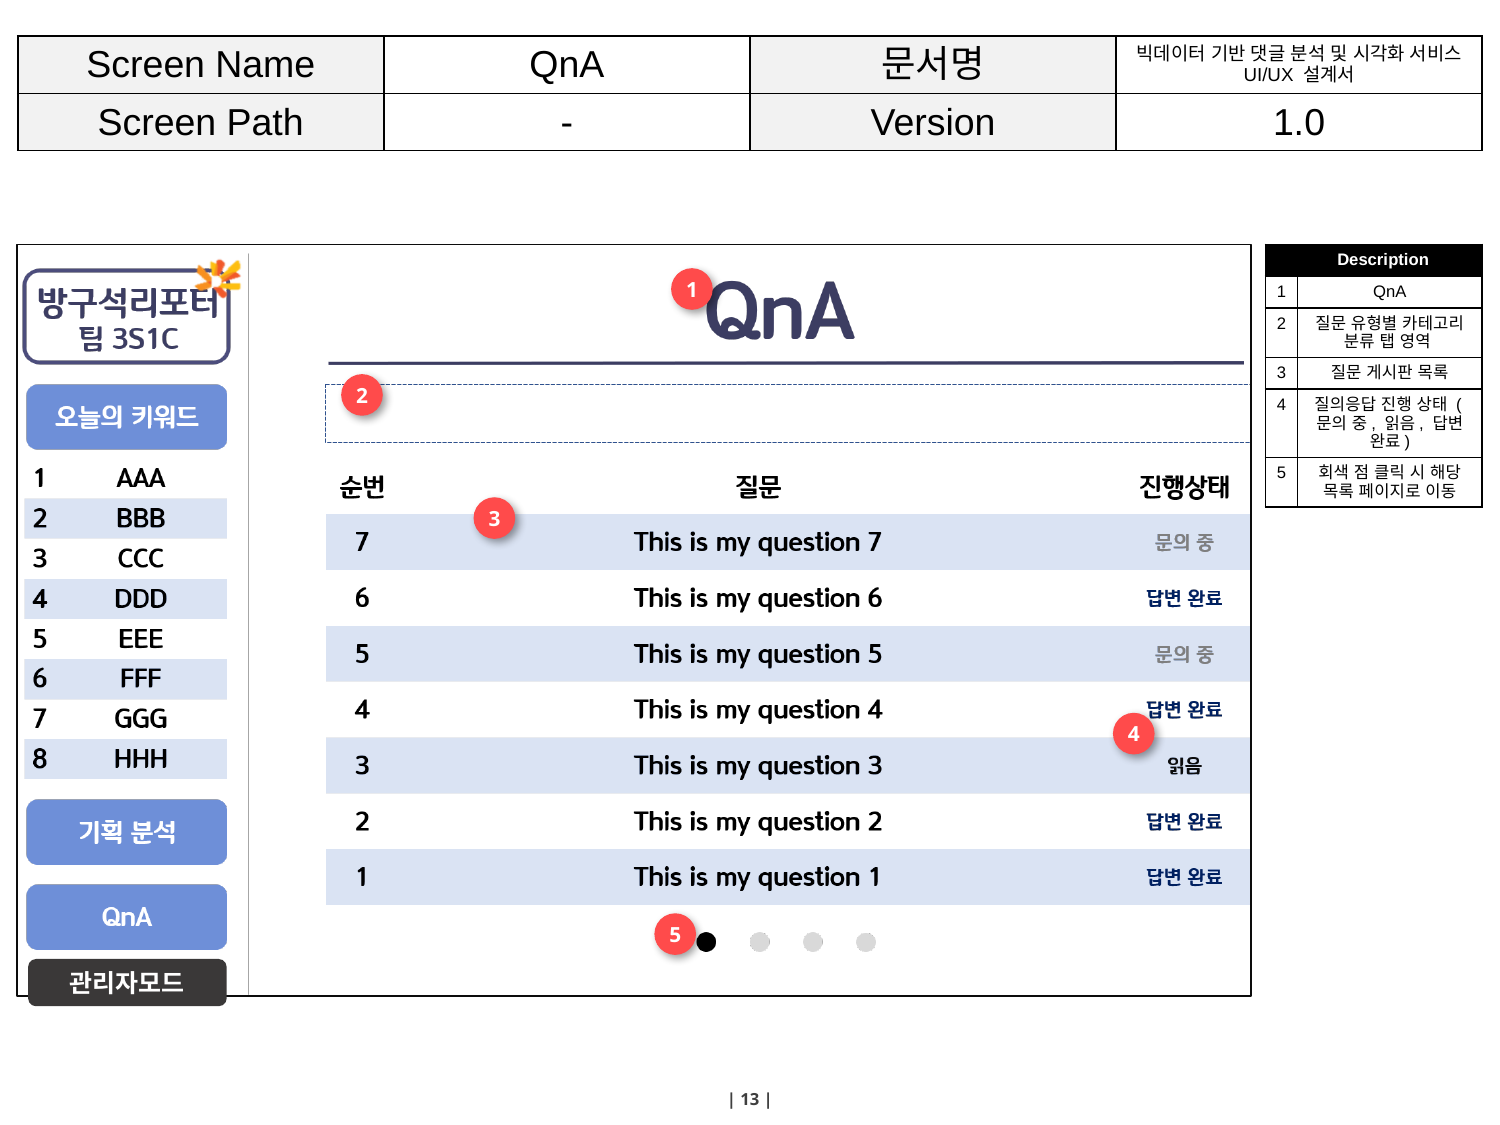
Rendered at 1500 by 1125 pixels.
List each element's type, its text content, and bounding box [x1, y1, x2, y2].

table_header Screen Name [19, 37, 383, 93]
table_cell 질의응답 진행 상태 (문의 중, 읽음, 답변 완료) [1298, 390, 1481, 457]
table_cell 2 [1266, 309, 1297, 357]
table_cell 3 [1266, 358, 1297, 388]
table_cell Version [751, 94, 1115, 150]
table_cell 1 [1266, 277, 1297, 307]
table_header 문서명 [751, 37, 1115, 93]
table_cell 질문 유형별 카테고리 분류 탭 영역 [1298, 309, 1481, 357]
table_header QnA [385, 37, 749, 93]
table_cell 1.0 [1117, 94, 1481, 150]
table_cell QnA [1298, 277, 1481, 307]
picture [17, 244, 1251, 996]
slide_number | 13 | [691, 1079, 809, 1121]
table_header 빅데이터 기반 댓글 분석 및 시각화 서비스 UI/UX 설계서 [1117, 37, 1481, 93]
table_cell 질문 게시판 목록 [1298, 358, 1481, 388]
table_header Description [1266, 245, 1481, 275]
table_cell 4 [1266, 390, 1297, 457]
table_cell - [385, 94, 749, 150]
table_cell Screen Path [19, 94, 383, 150]
table_cell 5 [1266, 458, 1297, 506]
table_cell 회색 점 클릭 시 해당 목록 페이지로 이동 [1298, 458, 1481, 506]
